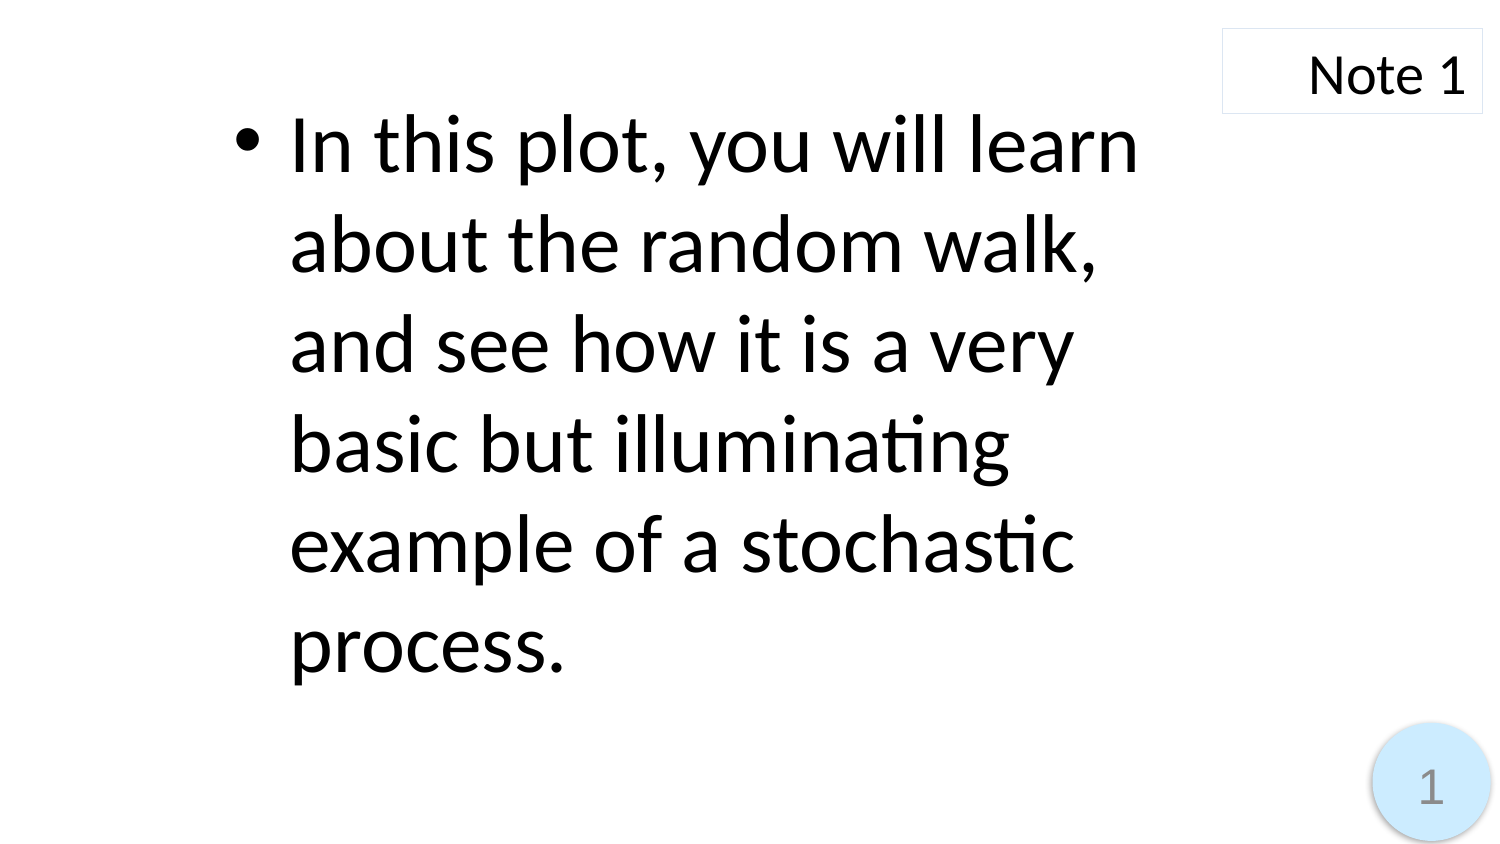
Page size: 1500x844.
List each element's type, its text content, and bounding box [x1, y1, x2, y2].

text_box Note 1 [1222, 28, 1483, 114]
list In this plot, you will learn about the random walk, and see how it is a very basic but illuminating example of a stochastic process. [218, 81, 1258, 830]
slide_number 1 [1372, 762, 1491, 807]
